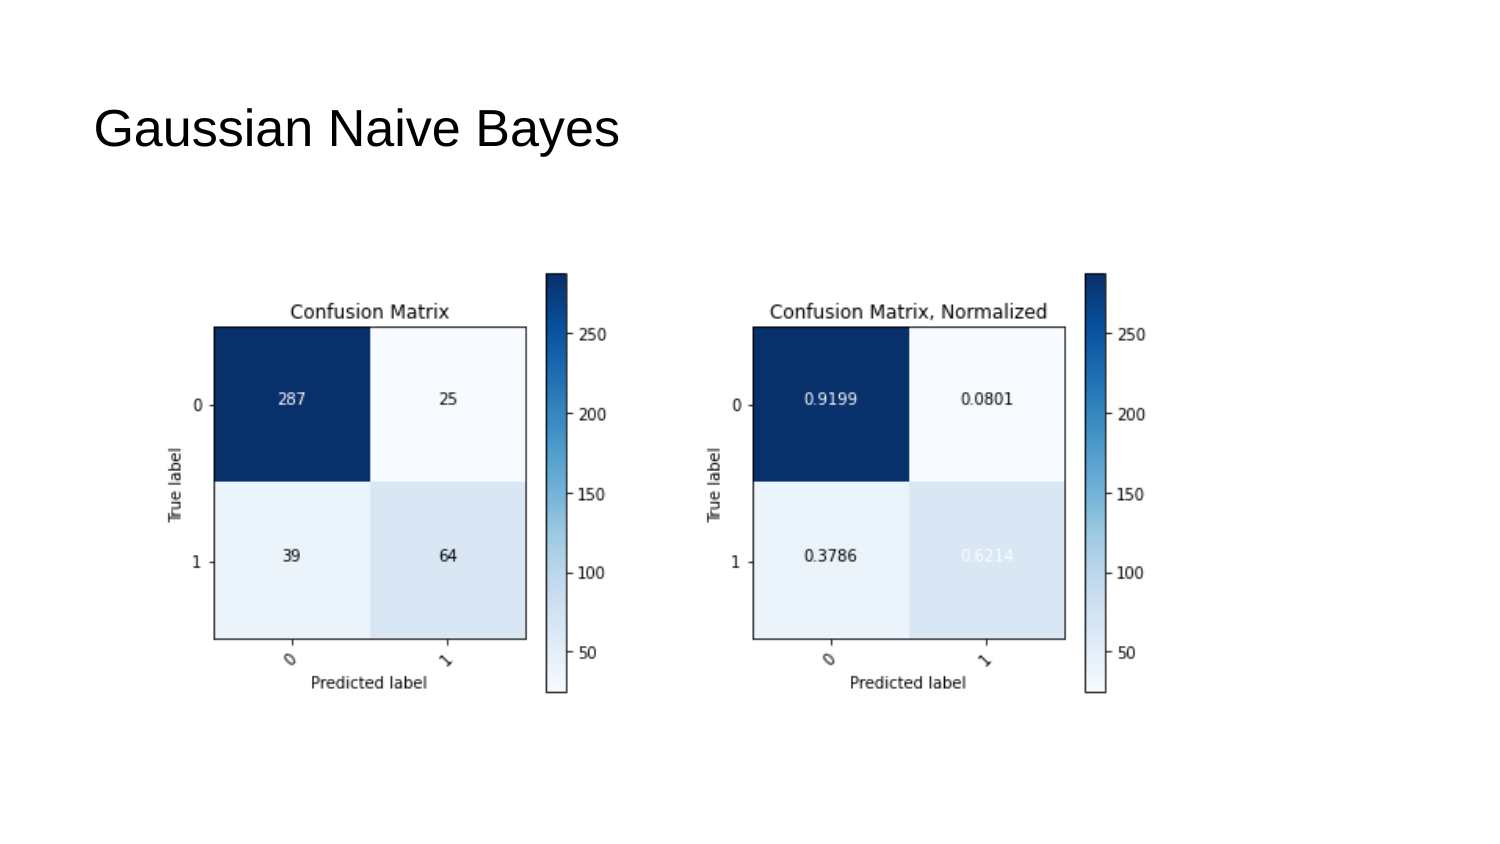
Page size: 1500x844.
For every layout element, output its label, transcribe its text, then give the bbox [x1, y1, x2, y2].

text_box Gaussian Naive Bayes [78, 79, 727, 172]
picture [698, 264, 1157, 703]
picture [159, 264, 618, 703]
